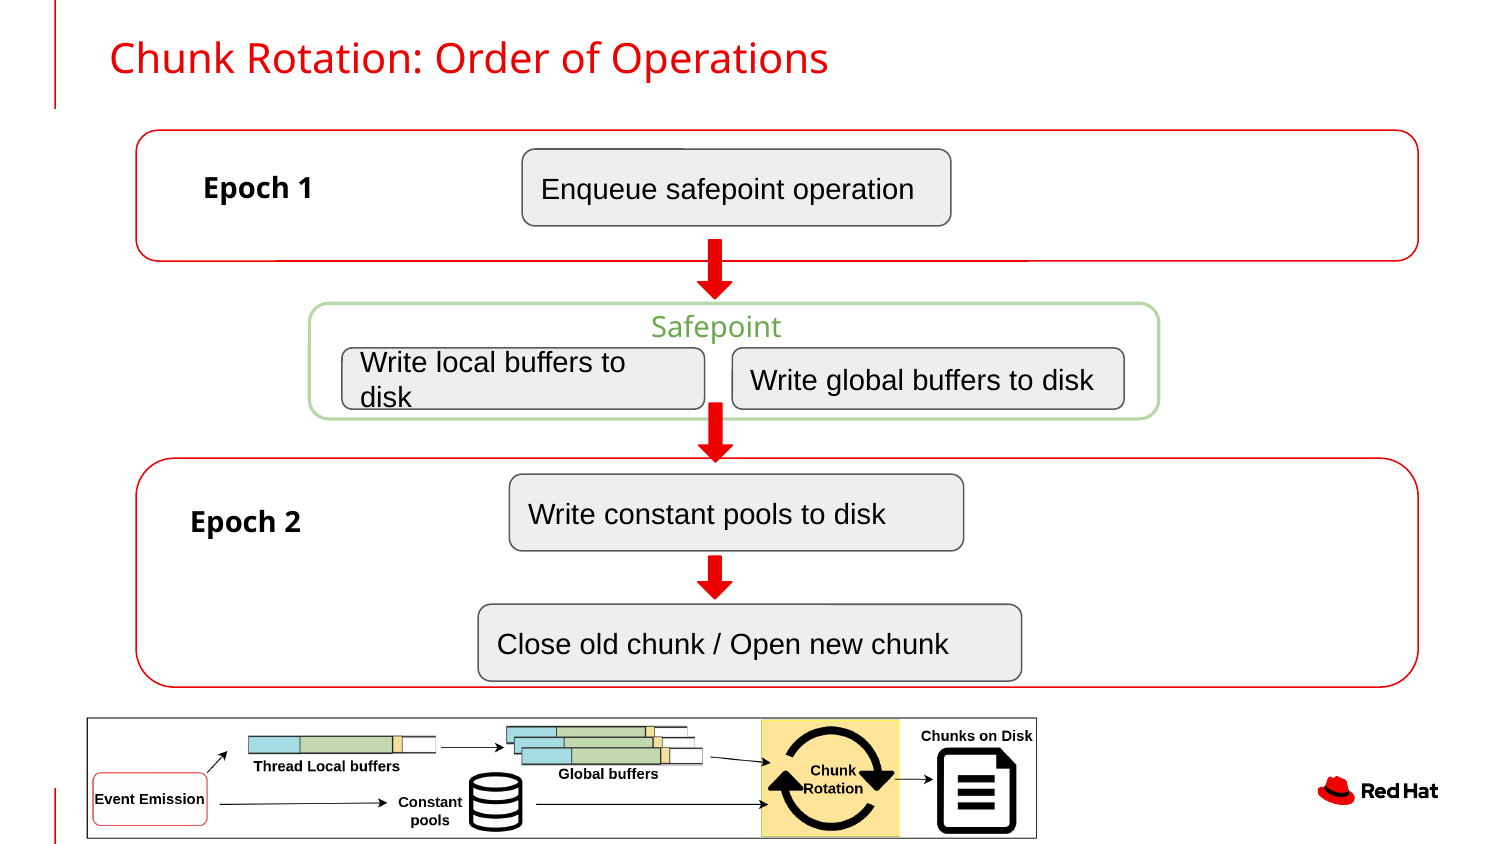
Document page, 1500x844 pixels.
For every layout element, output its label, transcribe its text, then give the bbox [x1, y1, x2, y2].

text_box Write global buffers to disk [732, 347, 1125, 410]
text_box [697, 239, 732, 293]
text_box [136, 458, 1419, 688]
text_box Write local buffers to disk [341, 347, 705, 410]
text_box [697, 556, 732, 599]
text_box Safepoint [636, 293, 820, 359]
picture [86, 711, 1039, 844]
picture [1317, 776, 1438, 805]
text_box [698, 403, 733, 463]
text_box Epoch 2 [174, 487, 407, 553]
text_box Epoch 1 [187, 154, 421, 220]
subtitle Chunk Rotation: Order of Operations [55, 6, 1025, 108]
text_box [136, 130, 1419, 262]
text_box [309, 303, 1159, 419]
text_box Close old chunk / Open new chunk [478, 604, 1022, 682]
text_box Enqueue safepoint operation [522, 148, 951, 226]
text_box Write constant pools to disk [509, 474, 964, 551]
